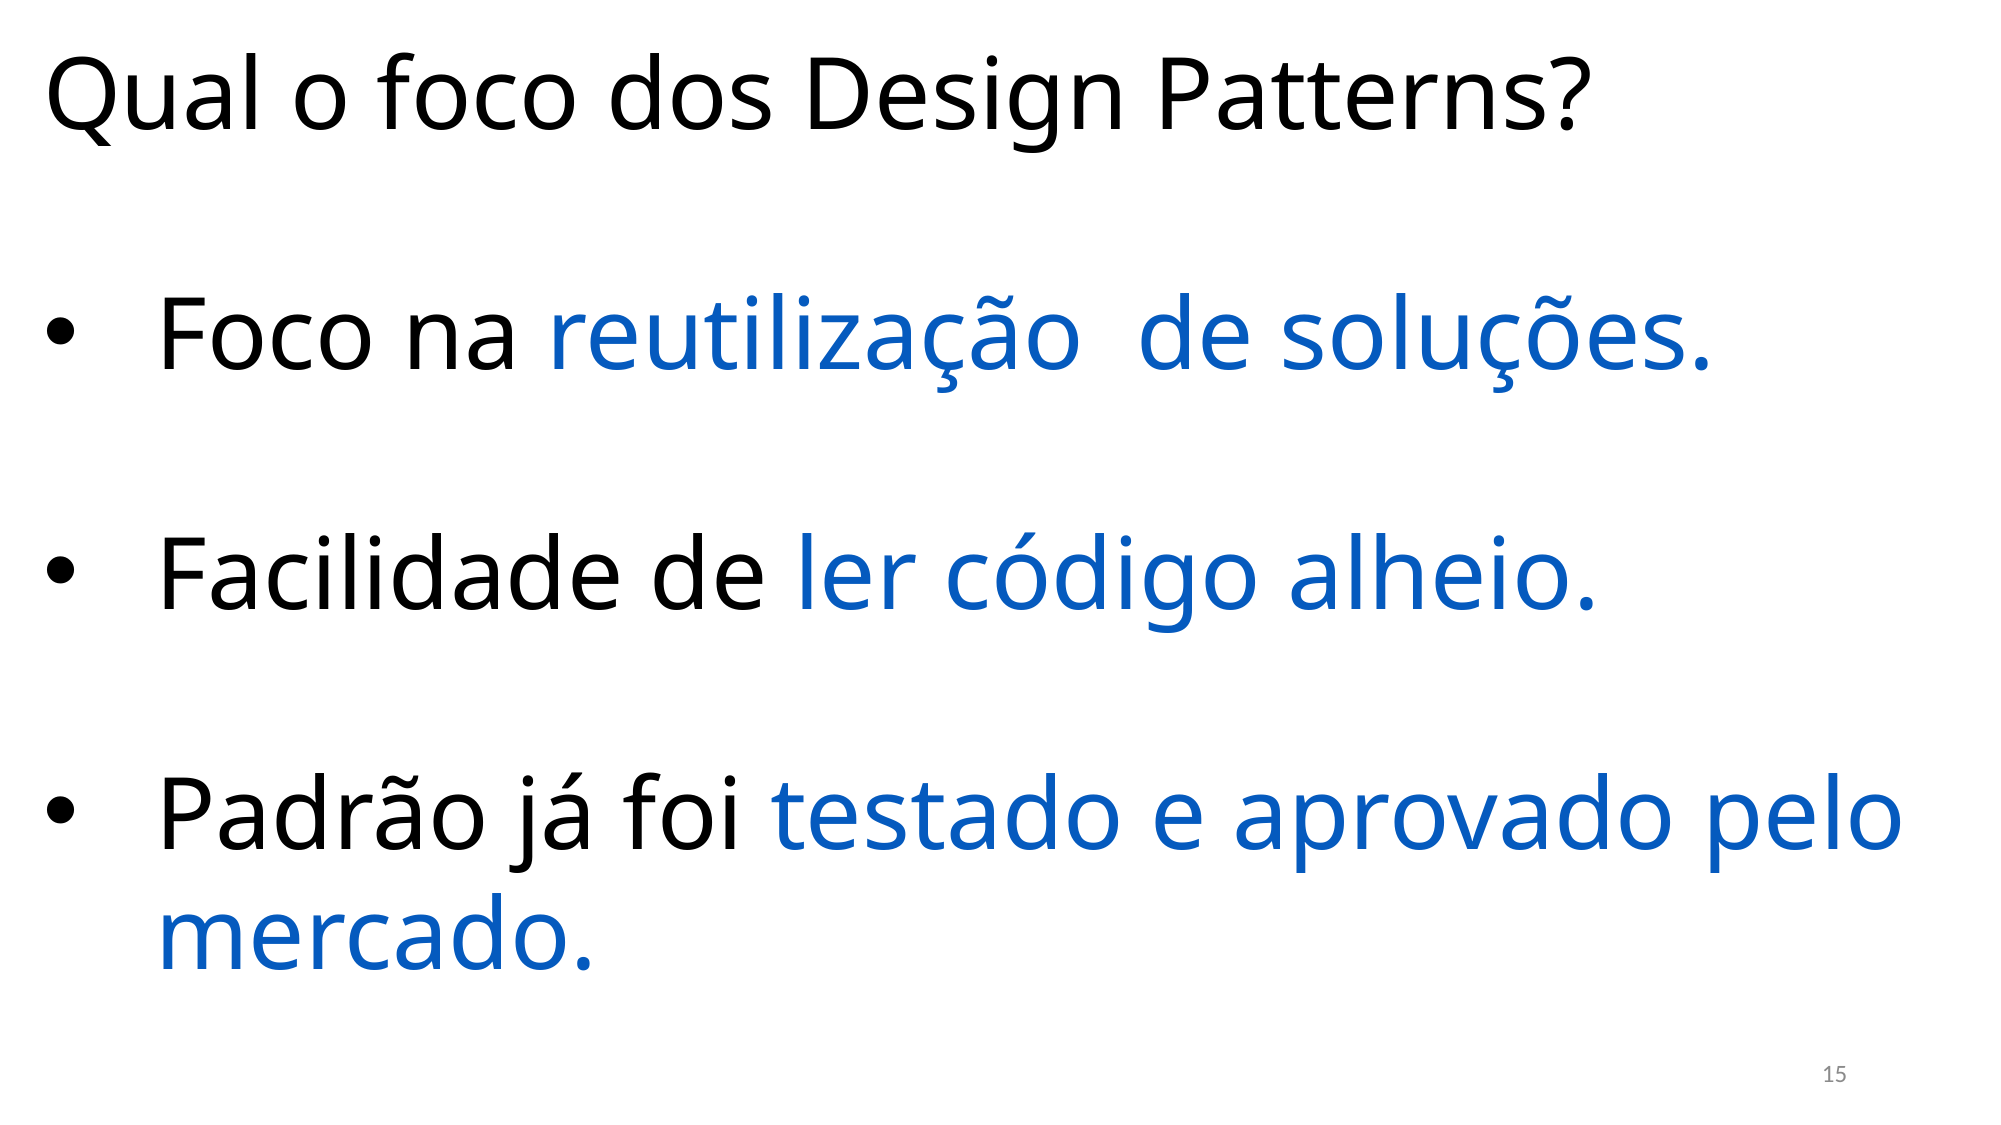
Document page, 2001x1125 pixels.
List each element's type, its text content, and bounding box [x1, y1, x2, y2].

slide_number 15 [1412, 1042, 1863, 1103]
text_box Qual o foco dos Design Patterns? Foco na reutilização de soluções. Facilidade de ler código alheio. Padrão já foi testado e aprovado pelo mercado. [28, 22, 1984, 997]
